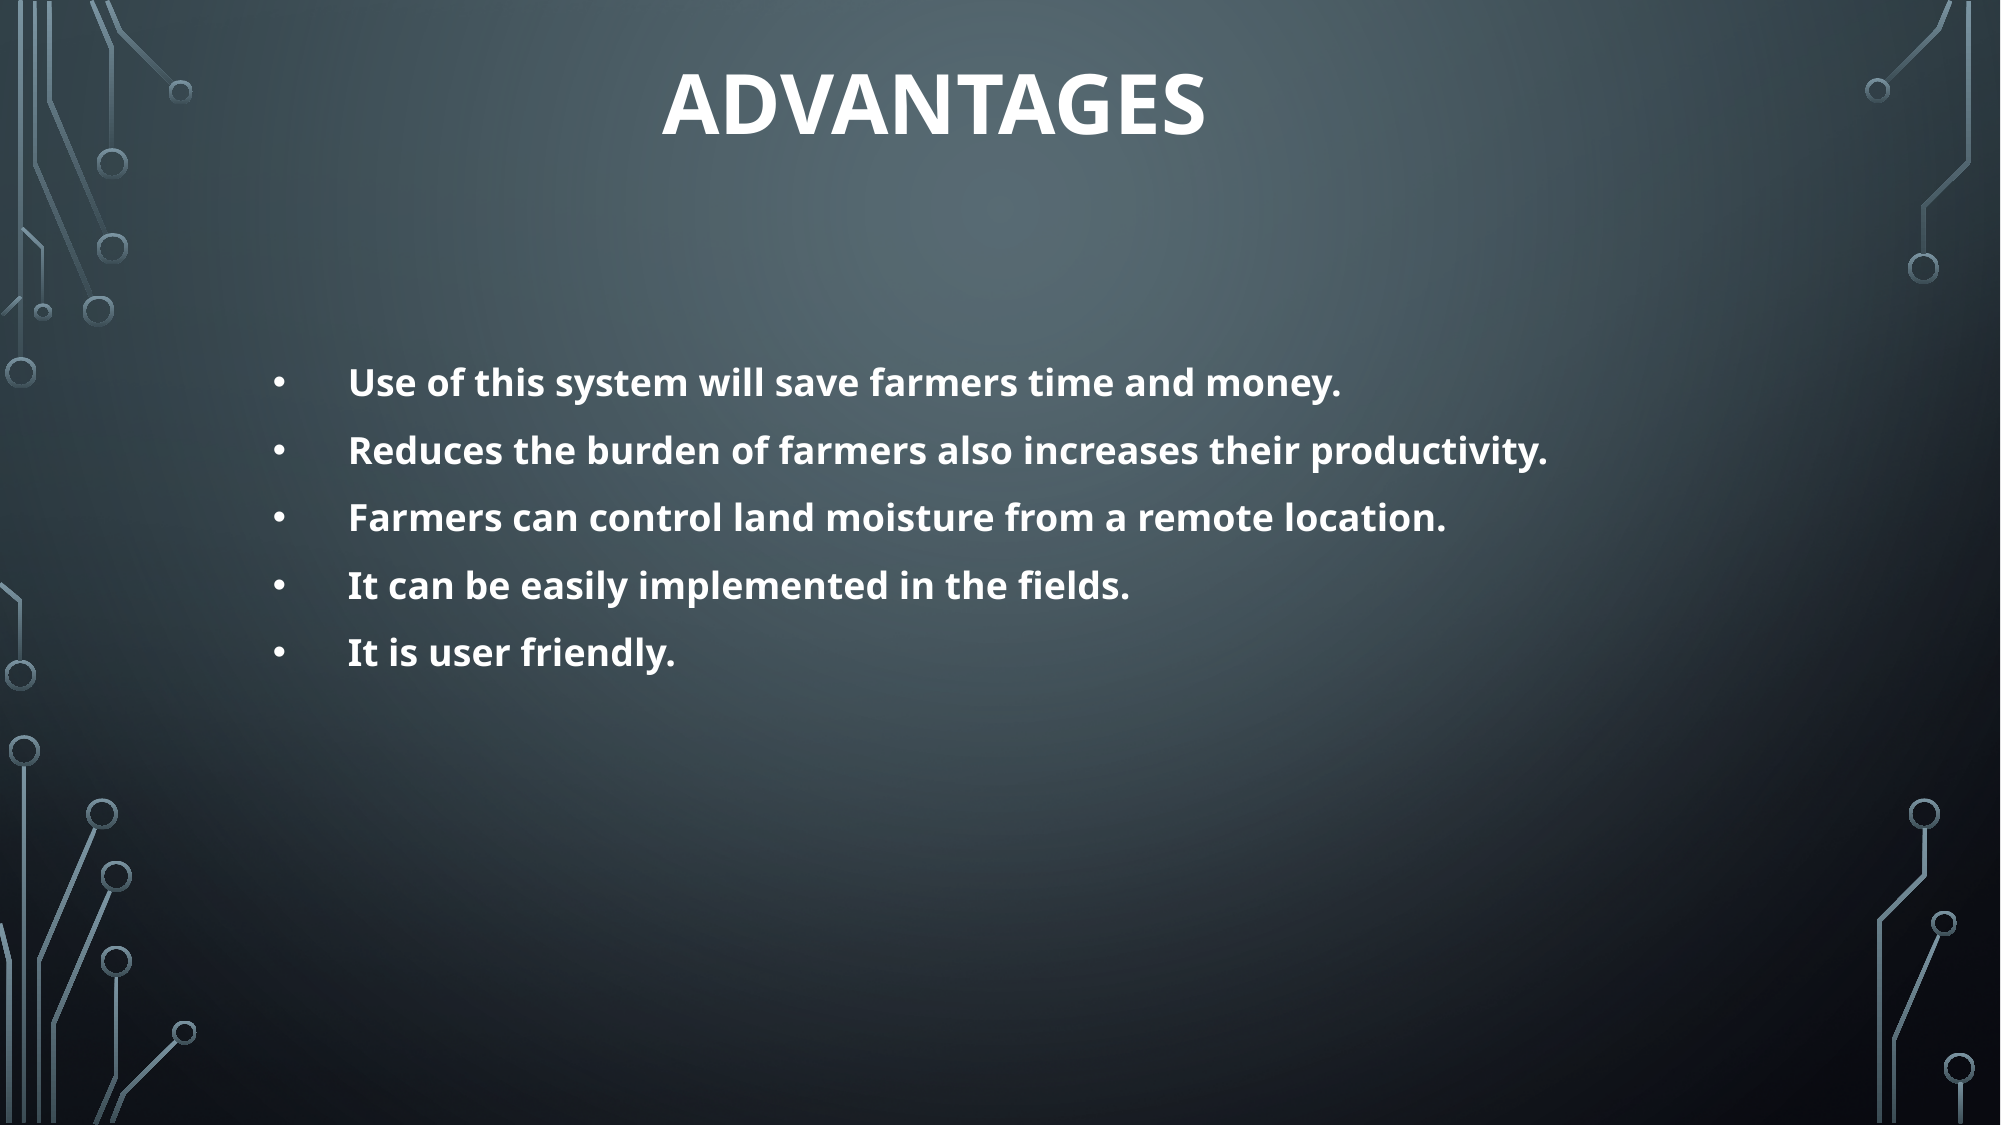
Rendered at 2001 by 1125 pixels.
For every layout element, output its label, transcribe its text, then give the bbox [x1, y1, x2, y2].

text_box ADVANTAGES [647, 43, 1222, 159]
text_box Use of this system will save farmers time and money. Reduces the burden of farmers also increases their productivity. Farmers can control land moisture from a remote location. It can be easily implemented in the fields. It is user friendly. [258, 329, 1863, 682]
